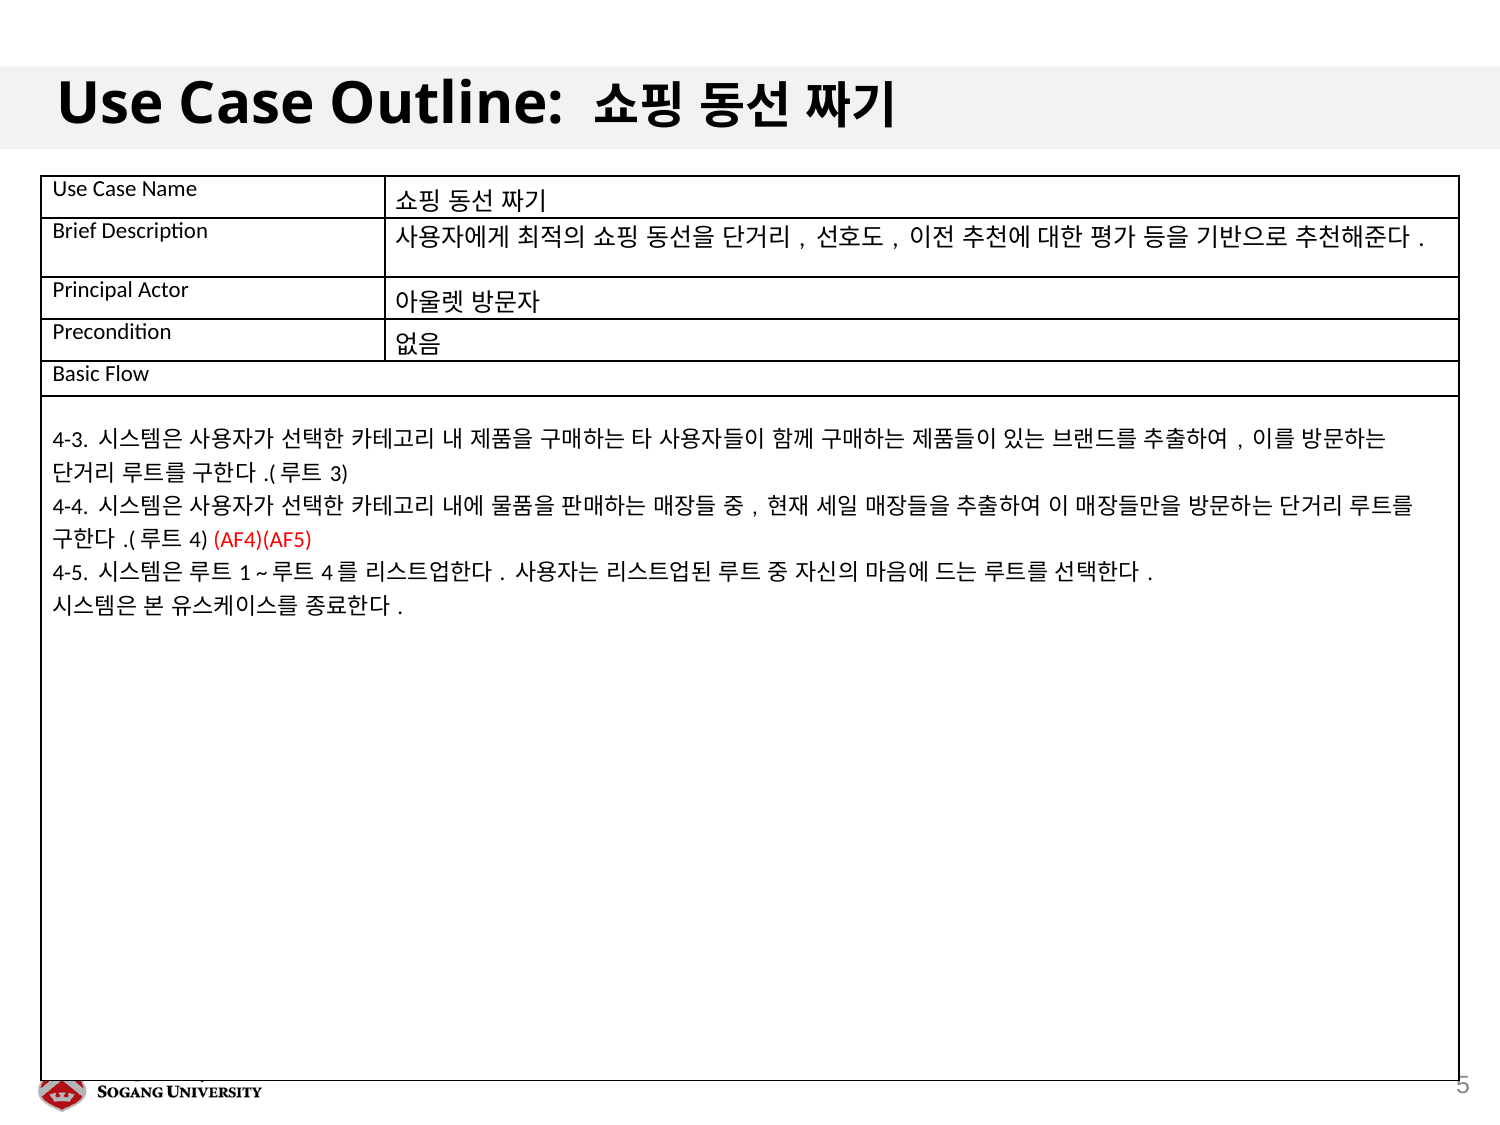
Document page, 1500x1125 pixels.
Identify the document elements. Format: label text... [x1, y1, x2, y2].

picture [0, 1031, 294, 1125]
table_cell Basic Flow [42, 362, 1458, 395]
table_cell 4-3. 시스템은 사용자가 선택한 카테고리 내 제품을 구매하는 타 사용자들이 함께 구매하는 제품들이 있는 브랜드를 추출하여, 이를 방문하는 단거리 루트를 구한다.(루트3) 4-4. 시스템은 사용자가 선택한 카테고리 내에 물품을 판매하는 매장들 중, 현재 세일 매장들을 추출하여 이 매장들만을 방문하는 단거리 루트를 구한다.(루트4) (AF4)(AF5) 4-5. 시스템은 루트1 ~루트4를 리스트업한다. 사용자는 리스트업된 루트 중 자신의 마음에 드는 루트를 선택한다. 시스템은 본 유스케이스를 종료한다. [42, 397, 1458, 1080]
slide_number 5 [1147, 1053, 1485, 1114]
title Use Case Outline: 쇼핑 동선 짜기 [41, 62, 1459, 148]
table_cell Brief Description [42, 219, 384, 276]
table_cell 아울렛 방문자 [386, 278, 1458, 318]
table_cell 없음 [386, 320, 1458, 360]
table_cell 사용자에게 최적의 쇼핑 동선을 단거리, 선호도, 이전 추천에 대한 평가 등을 기반으로 추천해준다. [386, 219, 1458, 276]
table_header Use Case Name [42, 177, 384, 217]
table_header 쇼핑 동선 짜기 [386, 177, 1458, 217]
table_cell Precondition [42, 320, 384, 360]
table_cell Principal Actor [42, 278, 384, 318]
